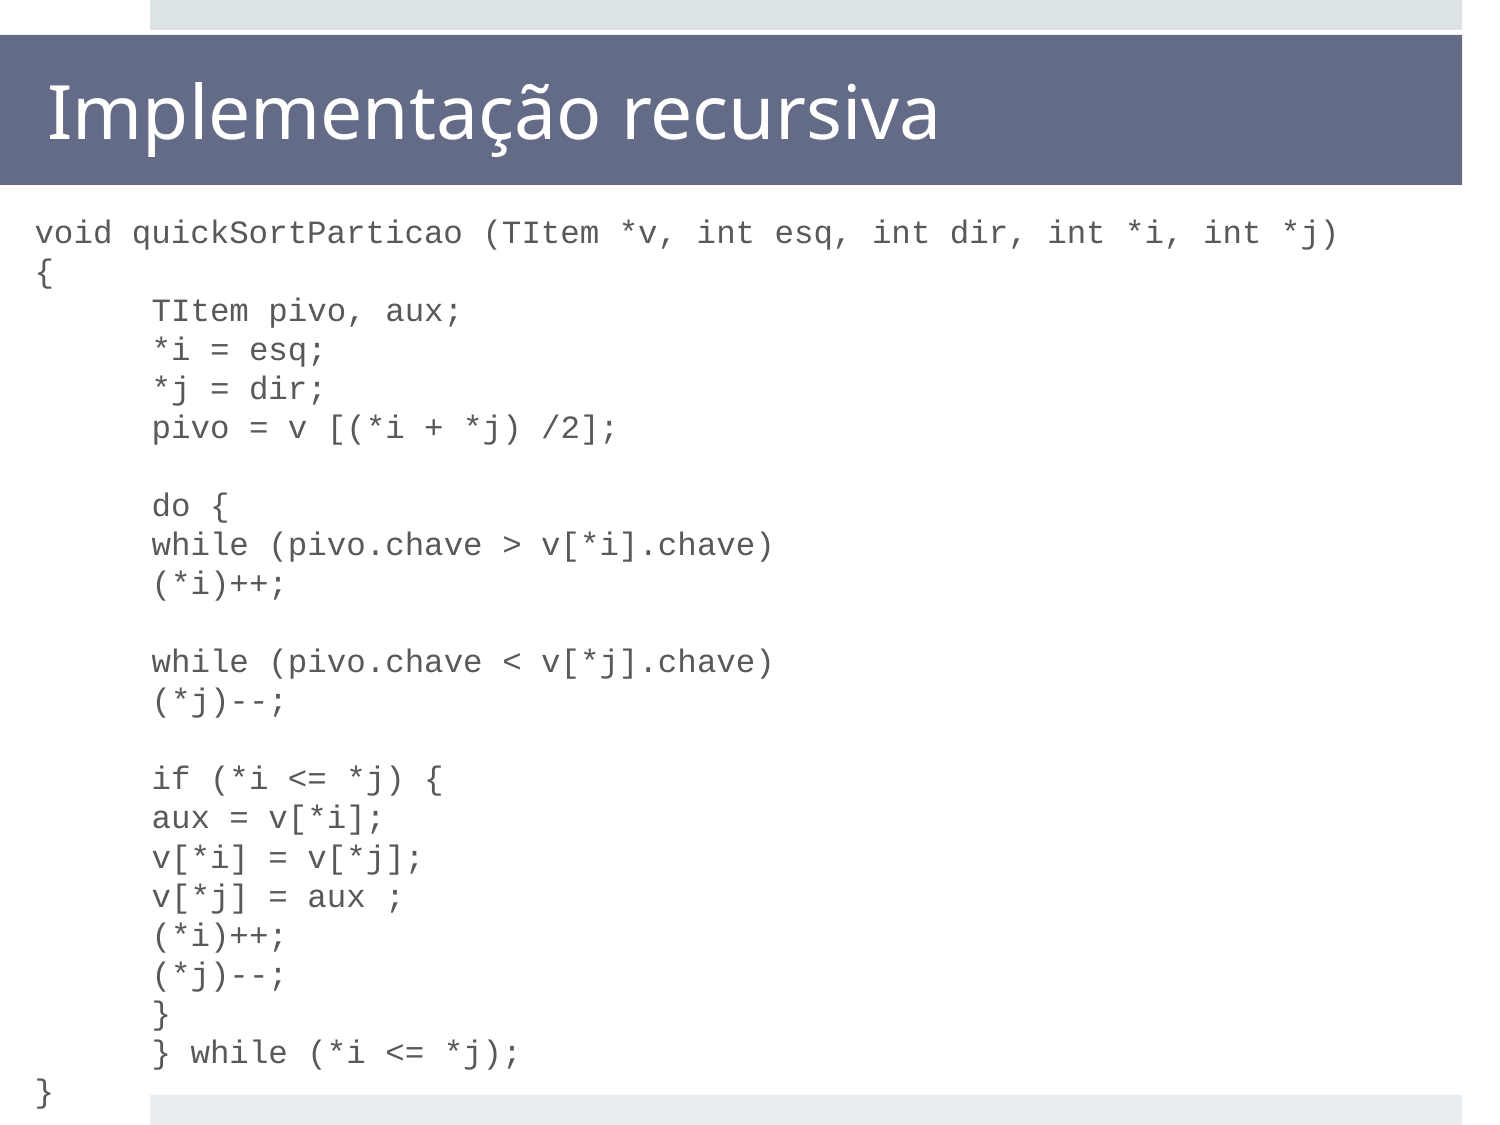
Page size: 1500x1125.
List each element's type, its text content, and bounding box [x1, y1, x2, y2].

title Implementação recursiva [0, 34, 1463, 185]
list void quickSortParticao (TItem *v, int esq, int dir, int *i, int *j) { TItem pivo, aux; *i = esq; *j = dir; pivo = v [(*i + *j) /2]; do { while (pivo.chave > v[*i].chave) (*i)++; while (pivo.chave < v[*j].chave) (*j)--; if (*i <= *j) { aux = v[*i]; v[*i] = v[*j]; v[*j] = aux ; (*i)++; (*j)--; } } while (*i <= *j); } [19, 203, 1500, 1125]
